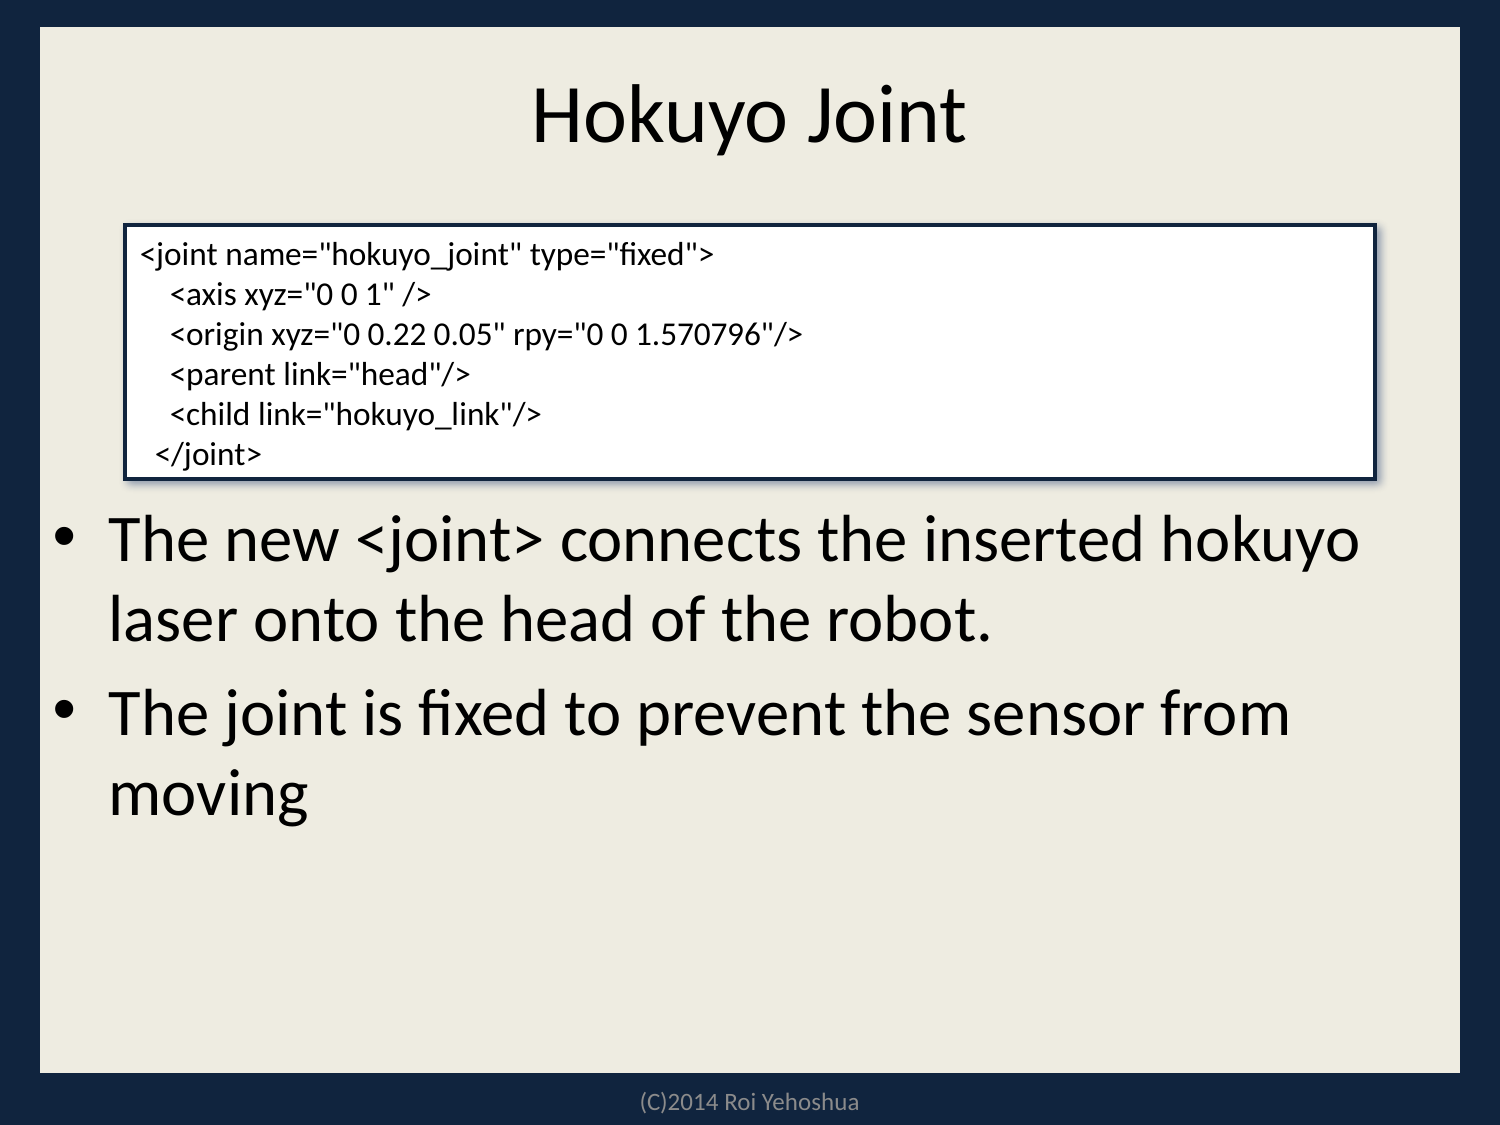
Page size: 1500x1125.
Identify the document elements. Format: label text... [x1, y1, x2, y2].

text_box The new <joint> connects the inserted hokuyo laser onto the head of the robot. The joint is fixed to prevent the sensor from moving [37, 487, 1463, 1105]
text_box <joint name="hokuyo_joint" type="fixed"> <axis xyz="0 0 1" /> <origin xyz="0 0.22 0.05" rpy="0 0 1.570796"/> <parent link="head"/> <child link="hokuyo_link"/> </joint> [125, 224, 1375, 480]
footer (C)2014 Roi Yehoshua [512, 1105, 988, 1125]
title Hokuyo Joint [37, 31, 1463, 188]
list [37, 200, 1463, 487]
